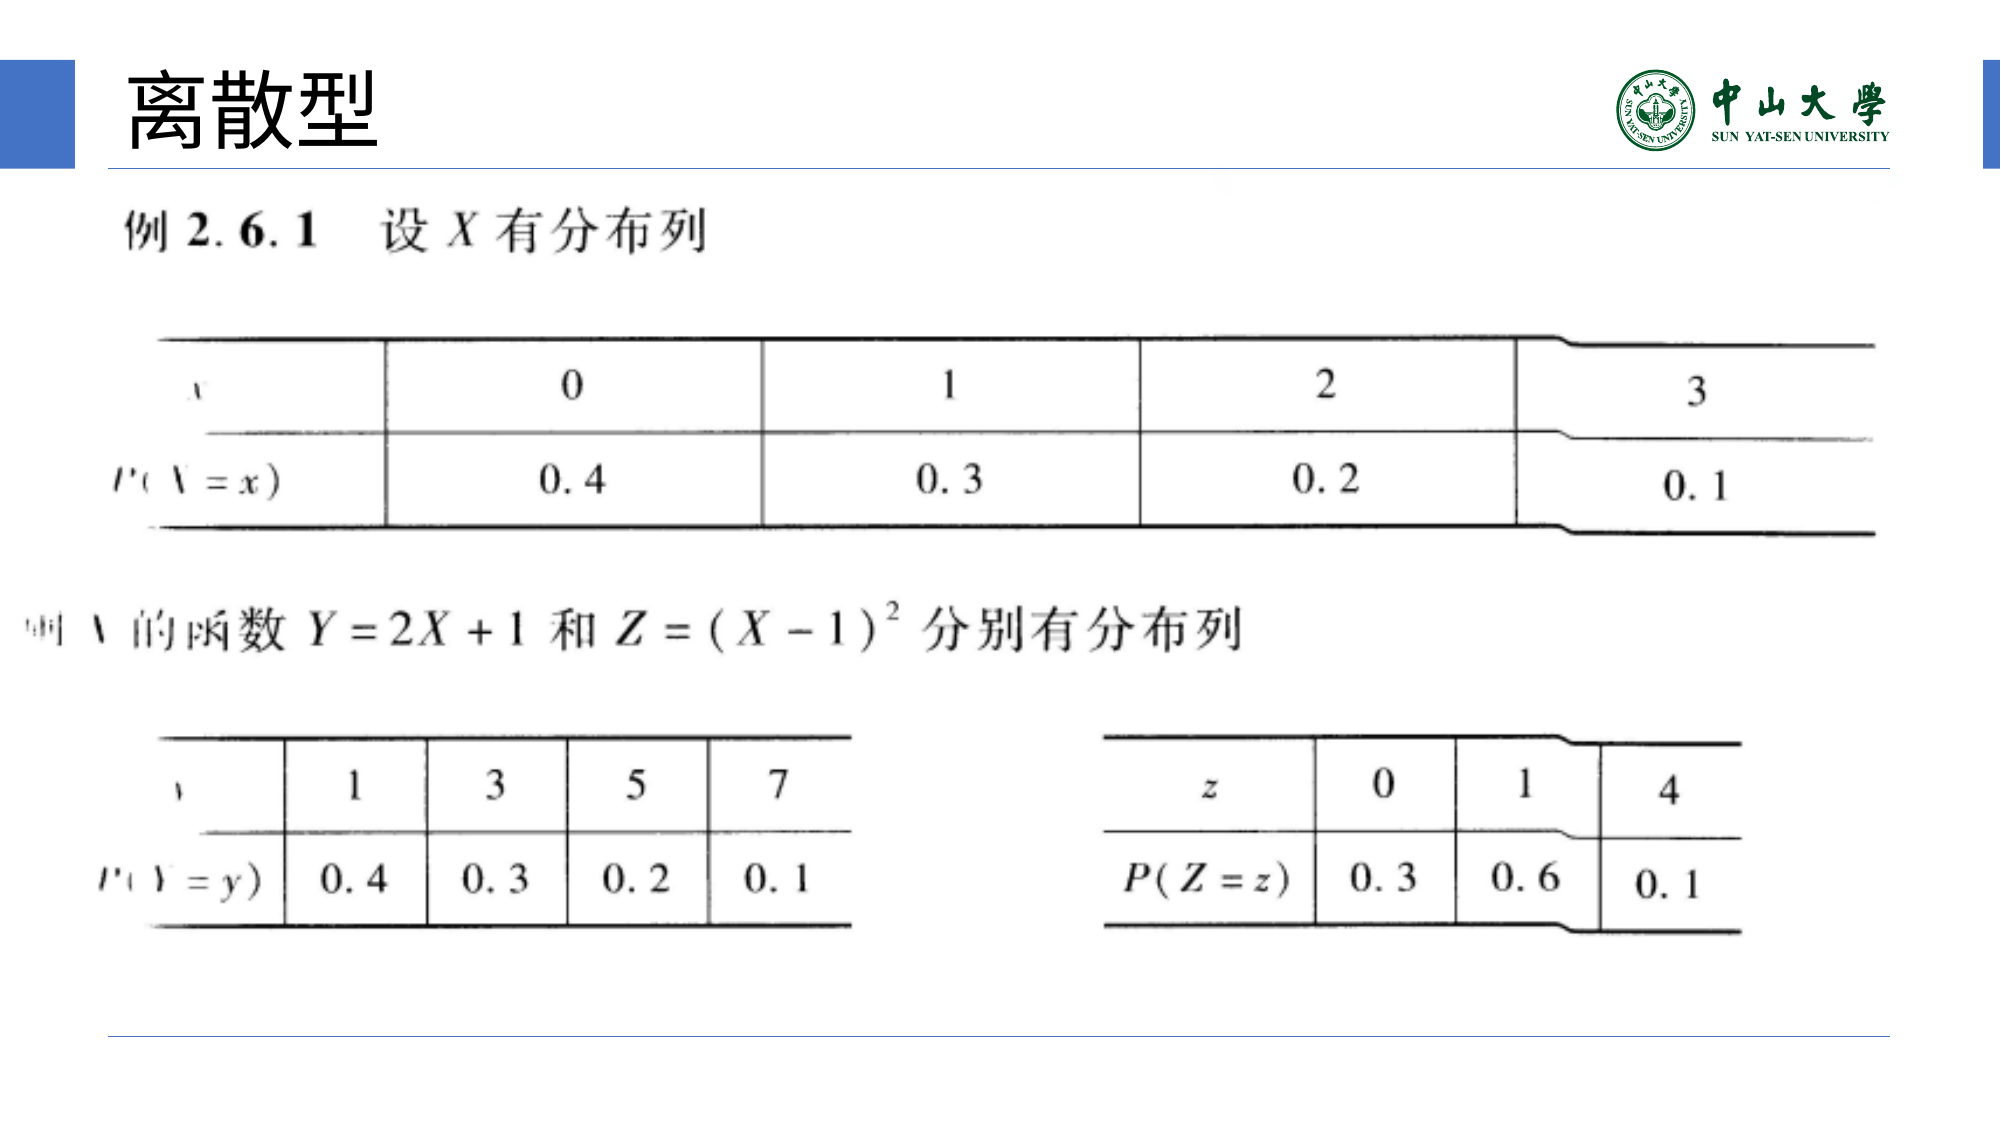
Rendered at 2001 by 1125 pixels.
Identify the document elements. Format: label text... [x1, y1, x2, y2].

picture [13, 204, 2000, 962]
title 离散型 [108, 59, 1614, 169]
